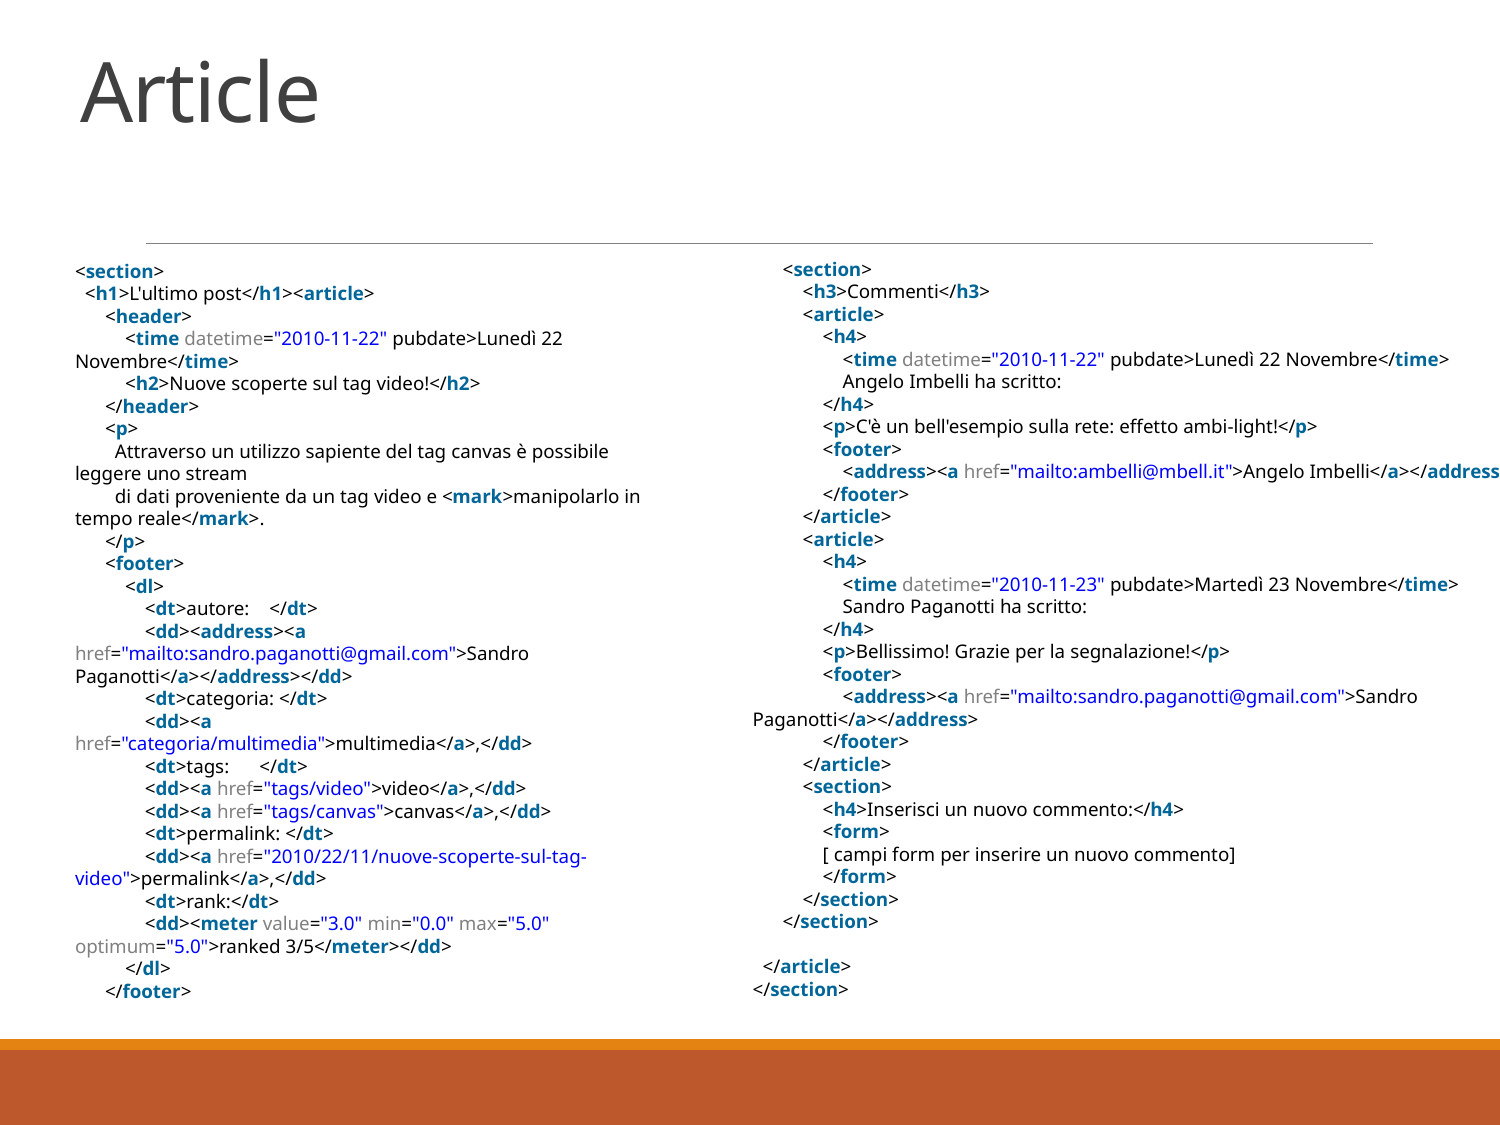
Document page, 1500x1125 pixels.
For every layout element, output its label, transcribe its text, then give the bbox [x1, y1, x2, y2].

list <section> <h1>L'ultimo post</h1><article> <header> <time datetime="2010-11-22" pubdate>Lunedì 22 Novembre</time> <h2>Nuove scoperte sul tag video!</h2> </header> <p> Attraverso un utilizzo sapiente del tag canvas è possibile leggere uno stream di dati proveniente da un tag video e <mark>manipolarlo in tempo reale</mark>. </p> <footer> <dl> <dt>autore: </dt> <dd><address><a href="mailto:sandro.paganotti@gmail.com">Sandro Paganotti</a></address></dd> <dt>categoria: </dt> <dd><a href="categoria/multimedia">multimedia</a>,</dd> <dt>tags: </dt> <dd><a href="tags/video">video</a>,</dd> <dd><a href="tags/canvas">canvas</a>,</dd> <dt>permalink: </dt> <dd><a href="2010/22/11/nuove-scoperte-sul-tag-video">permalink</a>,</dd> <dt>rank:</dt> <dd><meter value="3.0" min="0.0" max="5.0" optimum="5.0">ranked 3/5</meter></dd> </dl> </footer> [75, 251, 675, 1005]
title Article [64, 47, 1424, 227]
text_box <section> <h3>Commenti</h3> <article> <h4> <time datetime="2010-11-22" pubdate>Lunedì 22 Novembre</time> Angelo Imbelli ha scritto: </h4> <p>C'è un bell'esempio sulla rete: effetto ambi-light!</p> <footer> <address><a href="mailto:ambelli@mbell.it">Angelo Imbelli</a></address> </footer> </article> <article> <h4> <time datetime="2010-11-23" pubdate>Martedì 23 Novembre</time> Sandro Paganotti ha scritto: </h4> <p>Bellissimo! Grazie per la segnalazione!</p> <footer> <address><a href="mailto:sandro.paganotti@gmail.com">Sandro Paganotti</a></address> </footer> </article> <section> <h4>Inserisci un nuovo commento:</h4> <form> [ campi form per inserire un nuovo commento] </form> </section> </section> </article> </section> [752, 257, 1500, 1000]
